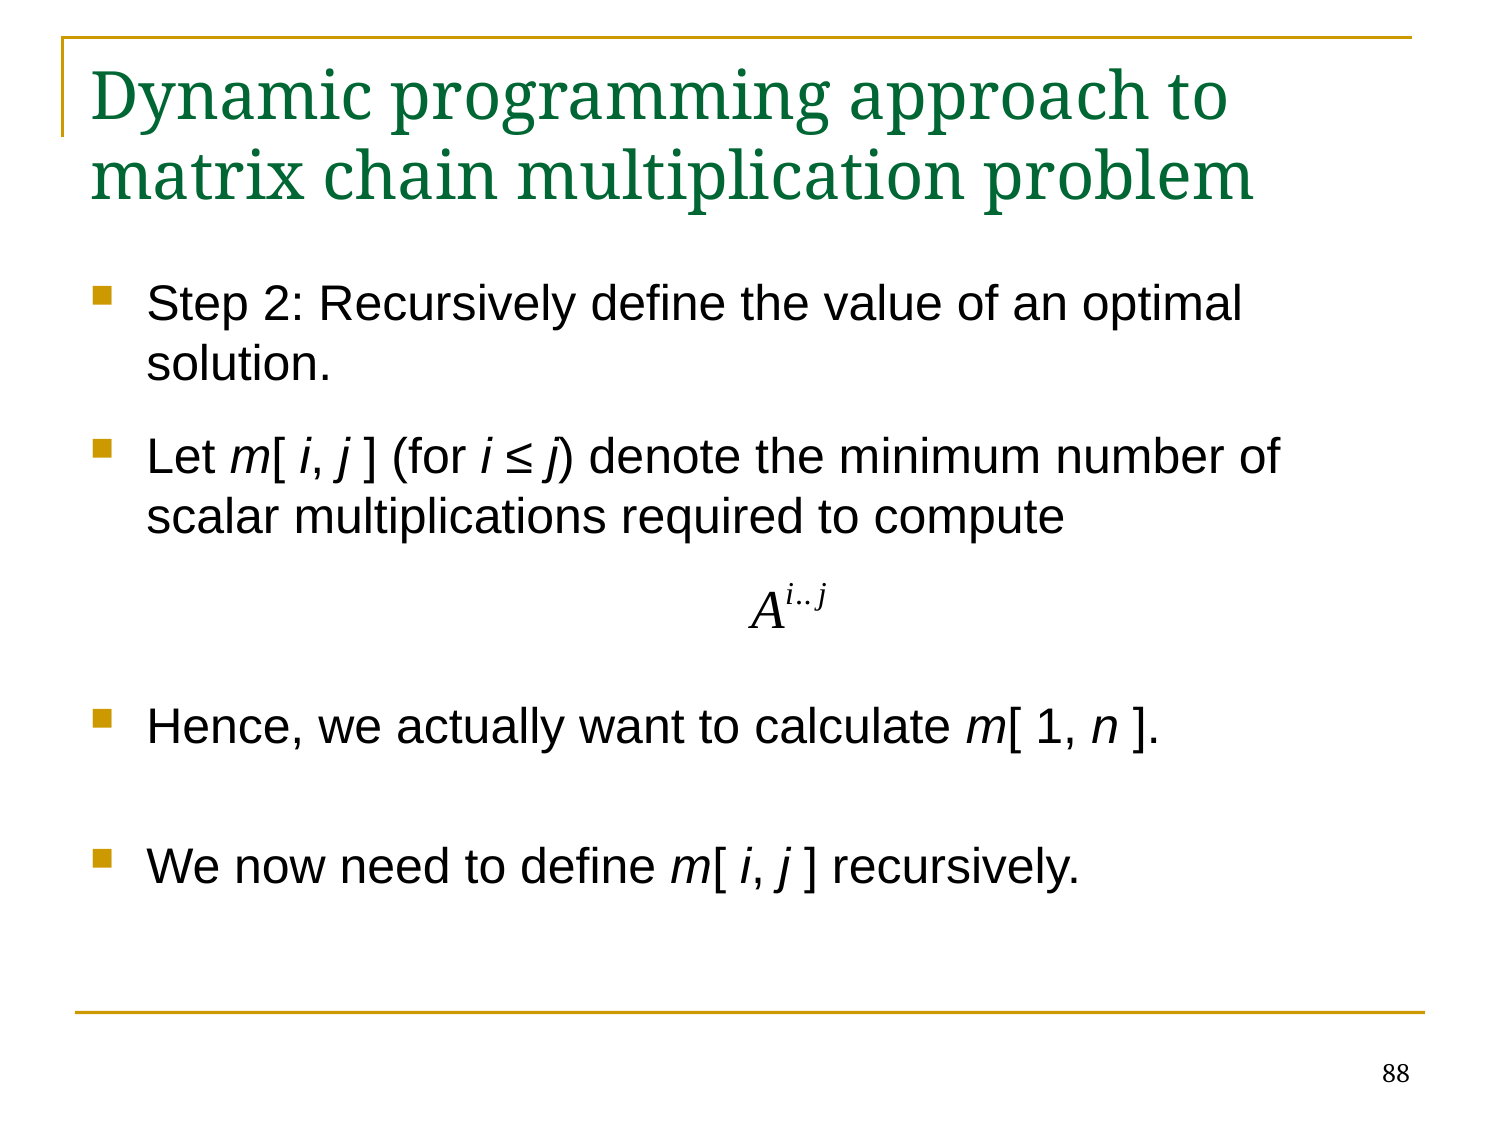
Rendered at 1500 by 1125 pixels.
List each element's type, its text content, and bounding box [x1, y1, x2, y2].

slide_number 88 [1074, 1023, 1426, 1100]
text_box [738, 568, 840, 638]
list Step 2: Recursively define the value of an optimal solution. Let m[ i, j ] (for i ≤ j) denote the minimum number of scalar multiplications required to compute Hence, we actually want to calculate m[ 1, n ]. We now need to define m[ i, j ] recursively. [75, 262, 1425, 1006]
title Dynamic programming approach to matrix chain multiplication problem [75, 45, 1425, 233]
